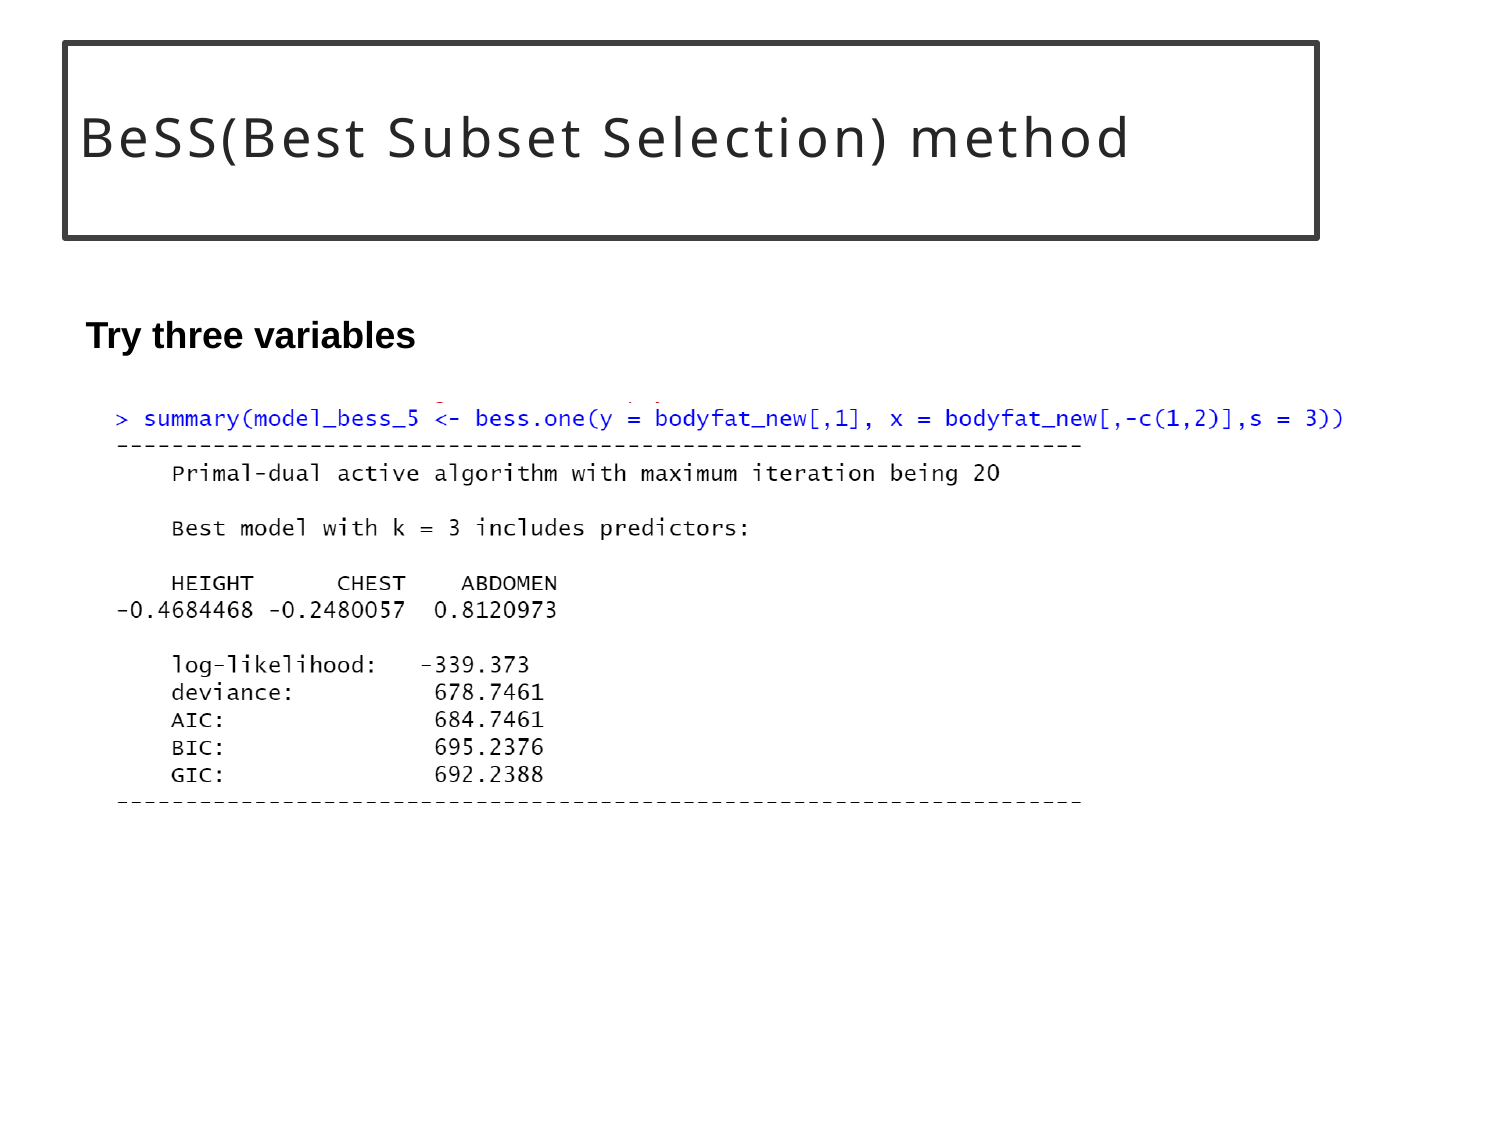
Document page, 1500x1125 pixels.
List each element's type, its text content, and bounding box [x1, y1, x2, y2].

text_box Try three variables [70, 304, 750, 364]
text_box BeSS(Best Subset Selection) method [64, 42, 1317, 238]
picture [106, 402, 1394, 810]
